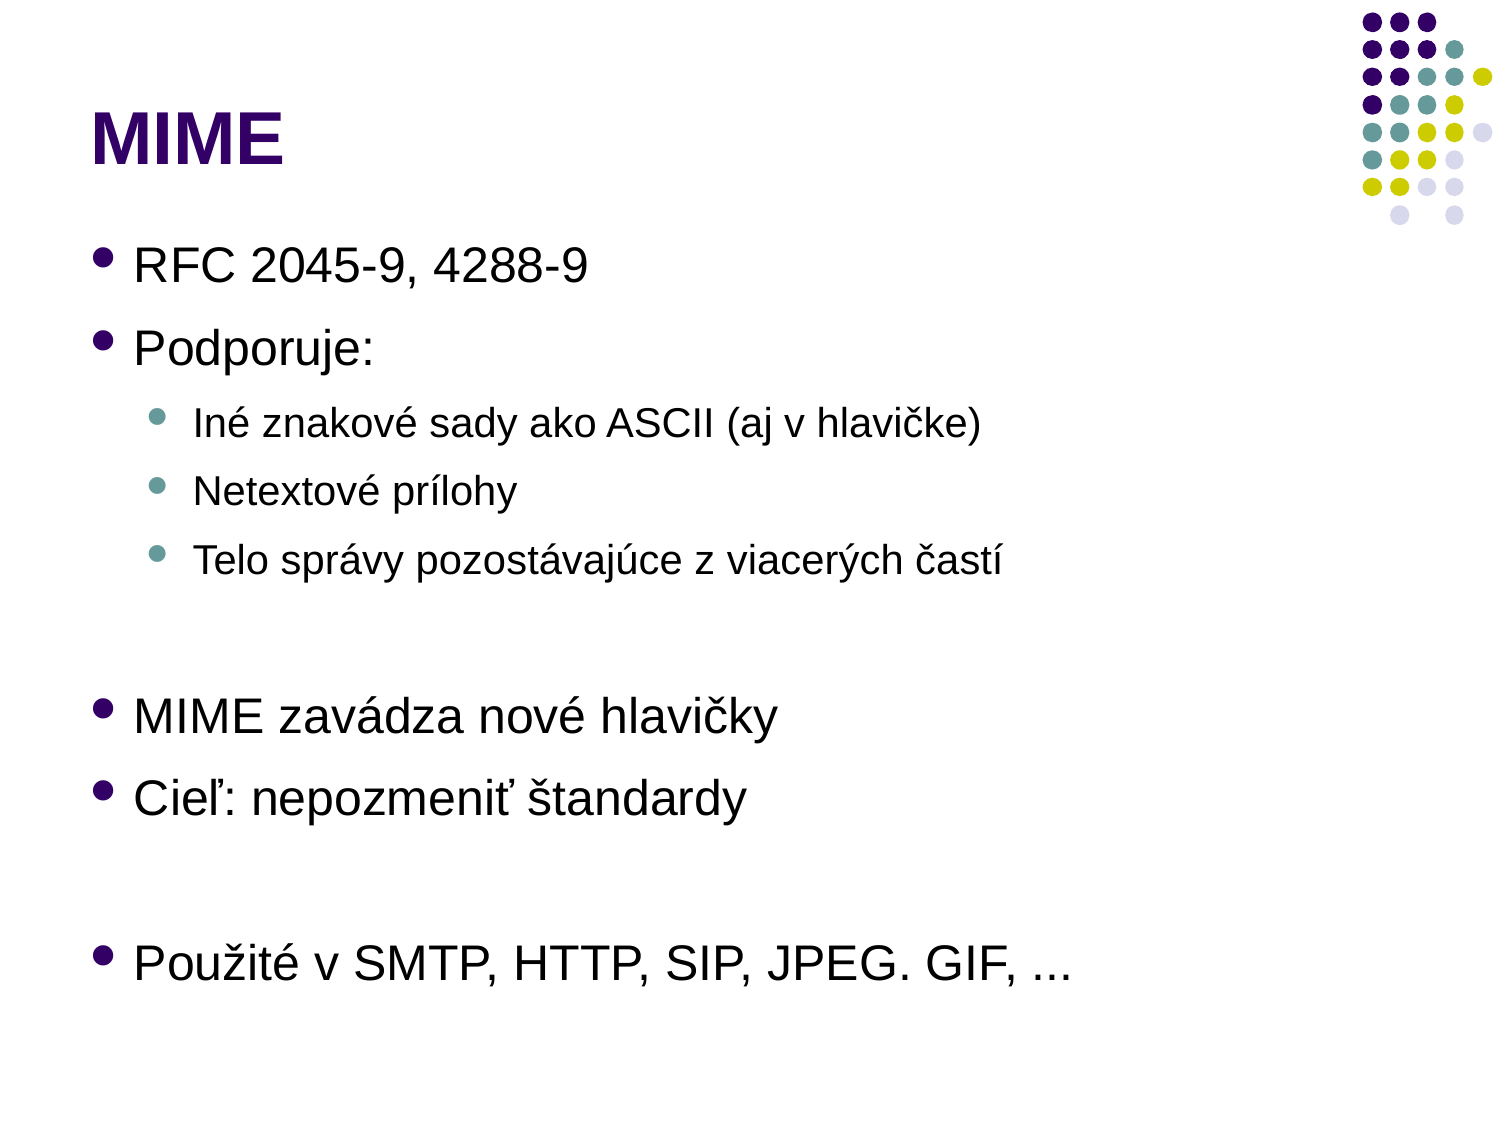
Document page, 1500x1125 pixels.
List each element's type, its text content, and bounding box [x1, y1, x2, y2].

title MIME [74, 19, 1351, 188]
list RFC 2045-9, 4288-9 Podporuje: Iné znakové sady ako ASCII (aj v hlavičke) Netextové prílohy Telo správy pozostávajúce z viacerých častí MIME zavádza nové hlavičky Cieľ: nepozmeniť štandardy Použité v SMTP, HTTP, SIP, JPEG. GIF, ... [74, 224, 1426, 1083]
